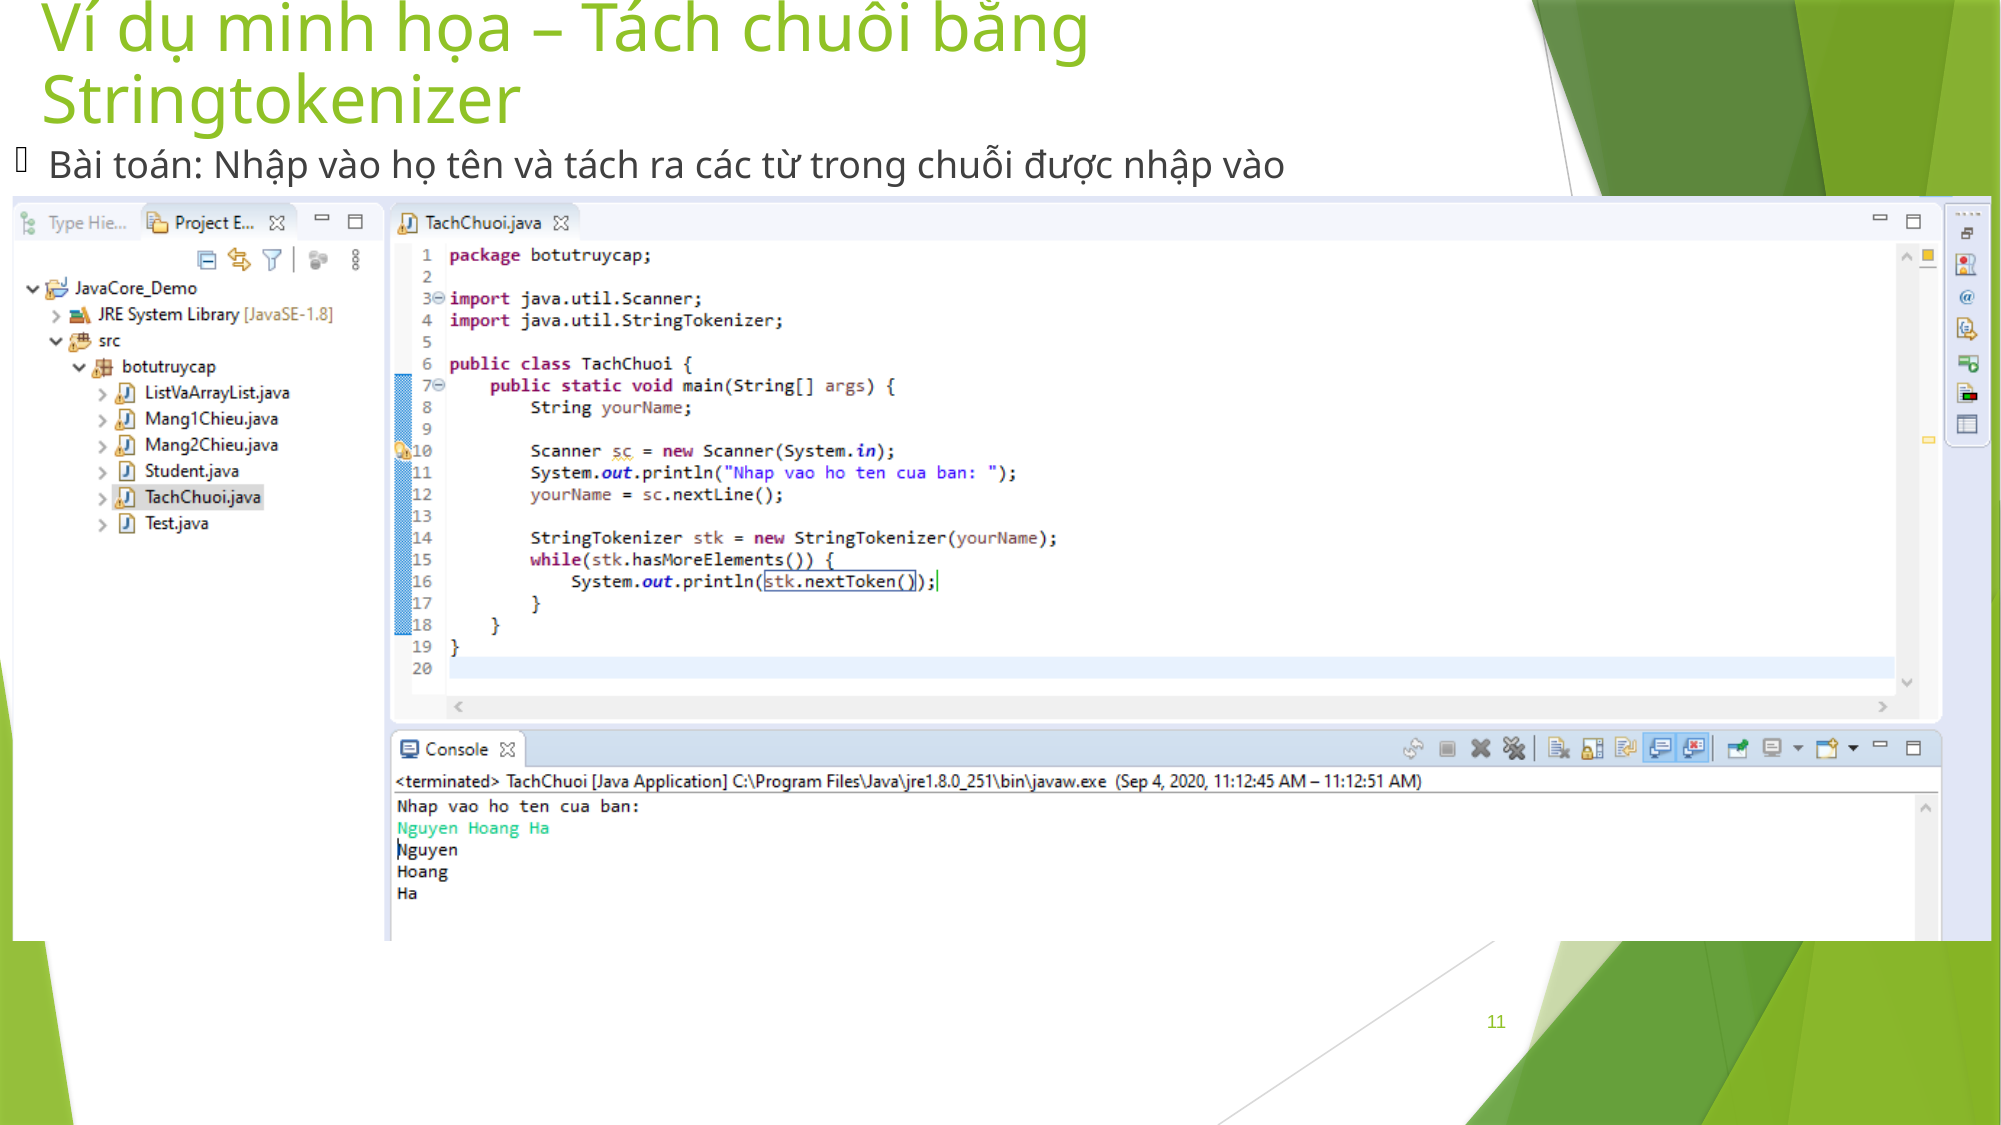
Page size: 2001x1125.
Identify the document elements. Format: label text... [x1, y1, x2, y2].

list Bài toán: Nhập vào họ tên và tách ra các từ trong chuỗi được nhập vào [0, 111, 1988, 195]
slide_number 11 [1409, 991, 1522, 1051]
picture [12, 195, 1992, 942]
title Ví dụ minh họa – Tách chuỗi bằng Stringtokenizer [26, 21, 1544, 110]
